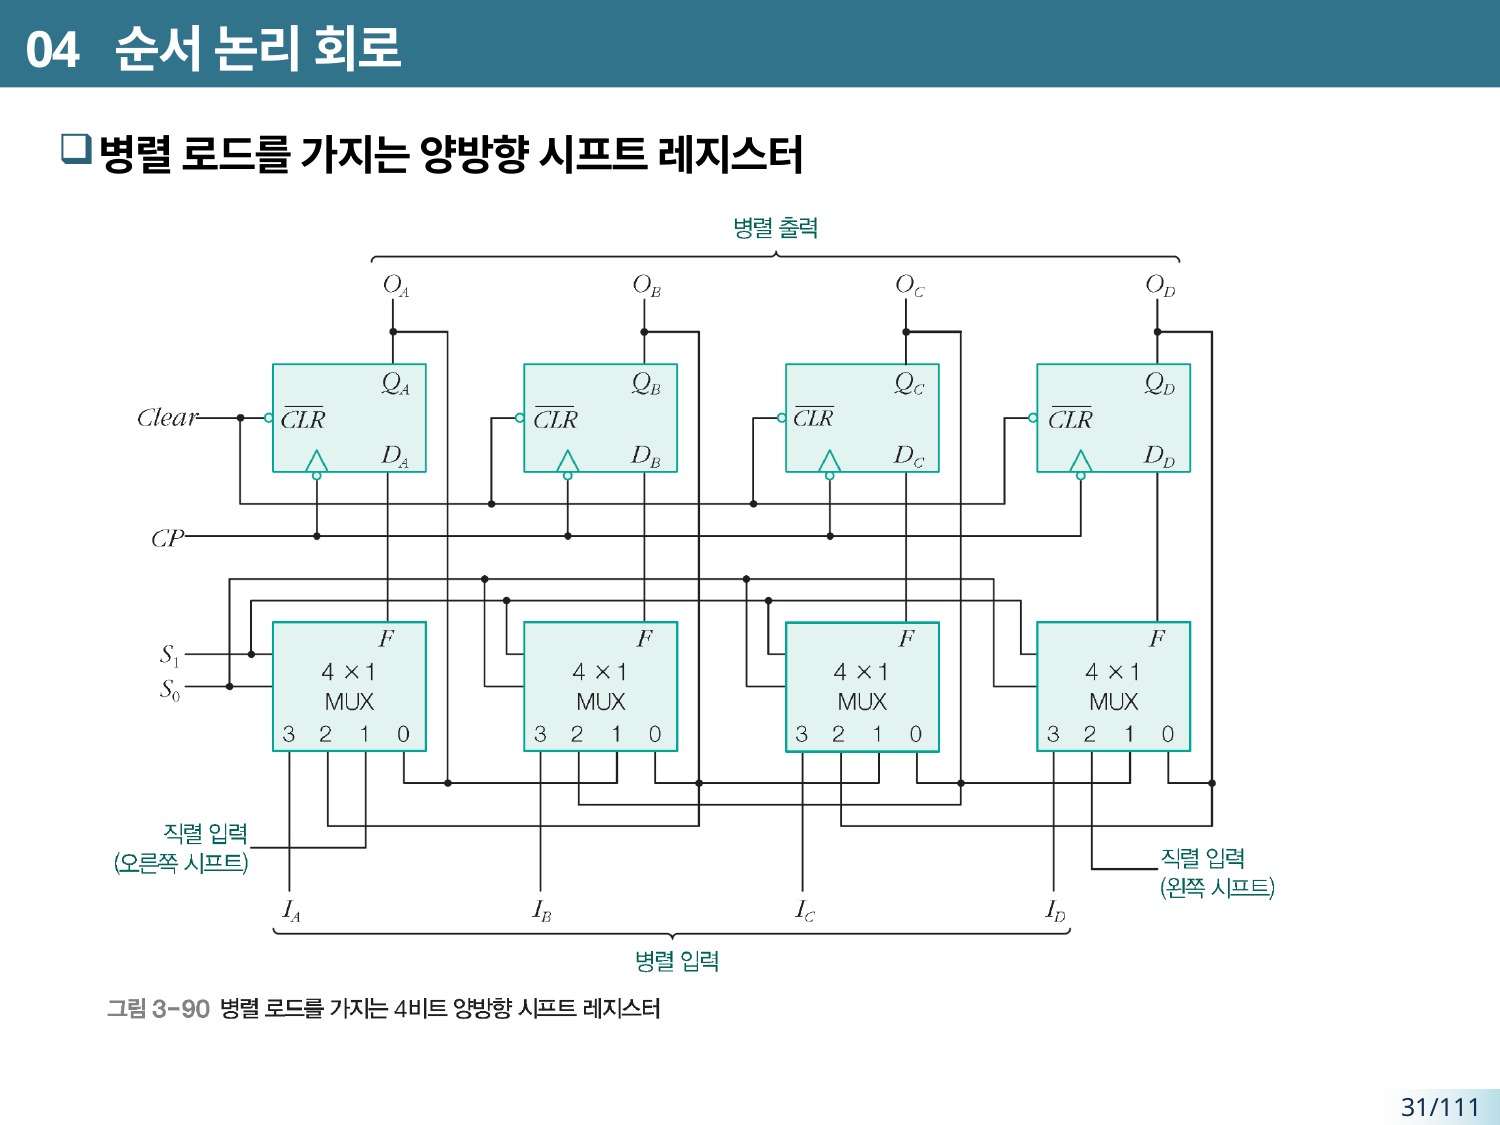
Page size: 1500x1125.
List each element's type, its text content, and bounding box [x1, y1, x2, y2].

title 04 순서 논리 회로 [10, 8, 1288, 87]
list 병렬 로드를 가지는 양방향 시프트 레지스터 [10, 116, 1481, 1047]
picture [102, 207, 1282, 1036]
